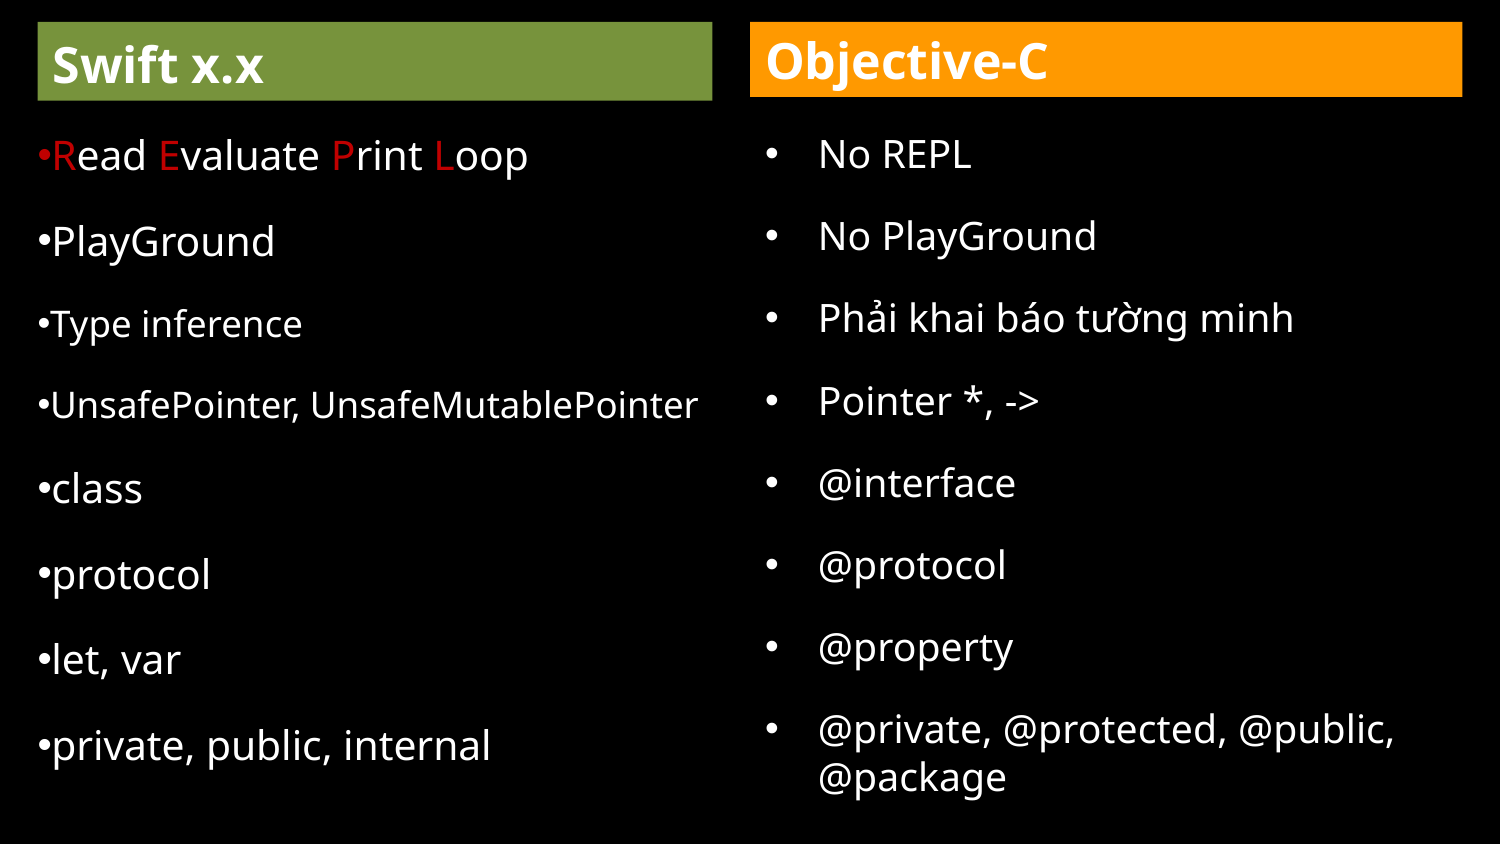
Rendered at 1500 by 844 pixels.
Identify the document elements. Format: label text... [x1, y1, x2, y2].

list Swift x.x [37, 21, 713, 101]
list No REPL No PlayGround Phải khai báo tường minh Pointer *, -> @interface @protocol @property @private, @protected, @public, @package [750, 121, 1463, 810]
list Objective-C [750, 21, 1463, 97]
list Read Evaluate Print Loop PlayGround Type inference UnsafePointer, UnsafeMutablePointer class protocol let, var private, public, internal [37, 121, 713, 810]
